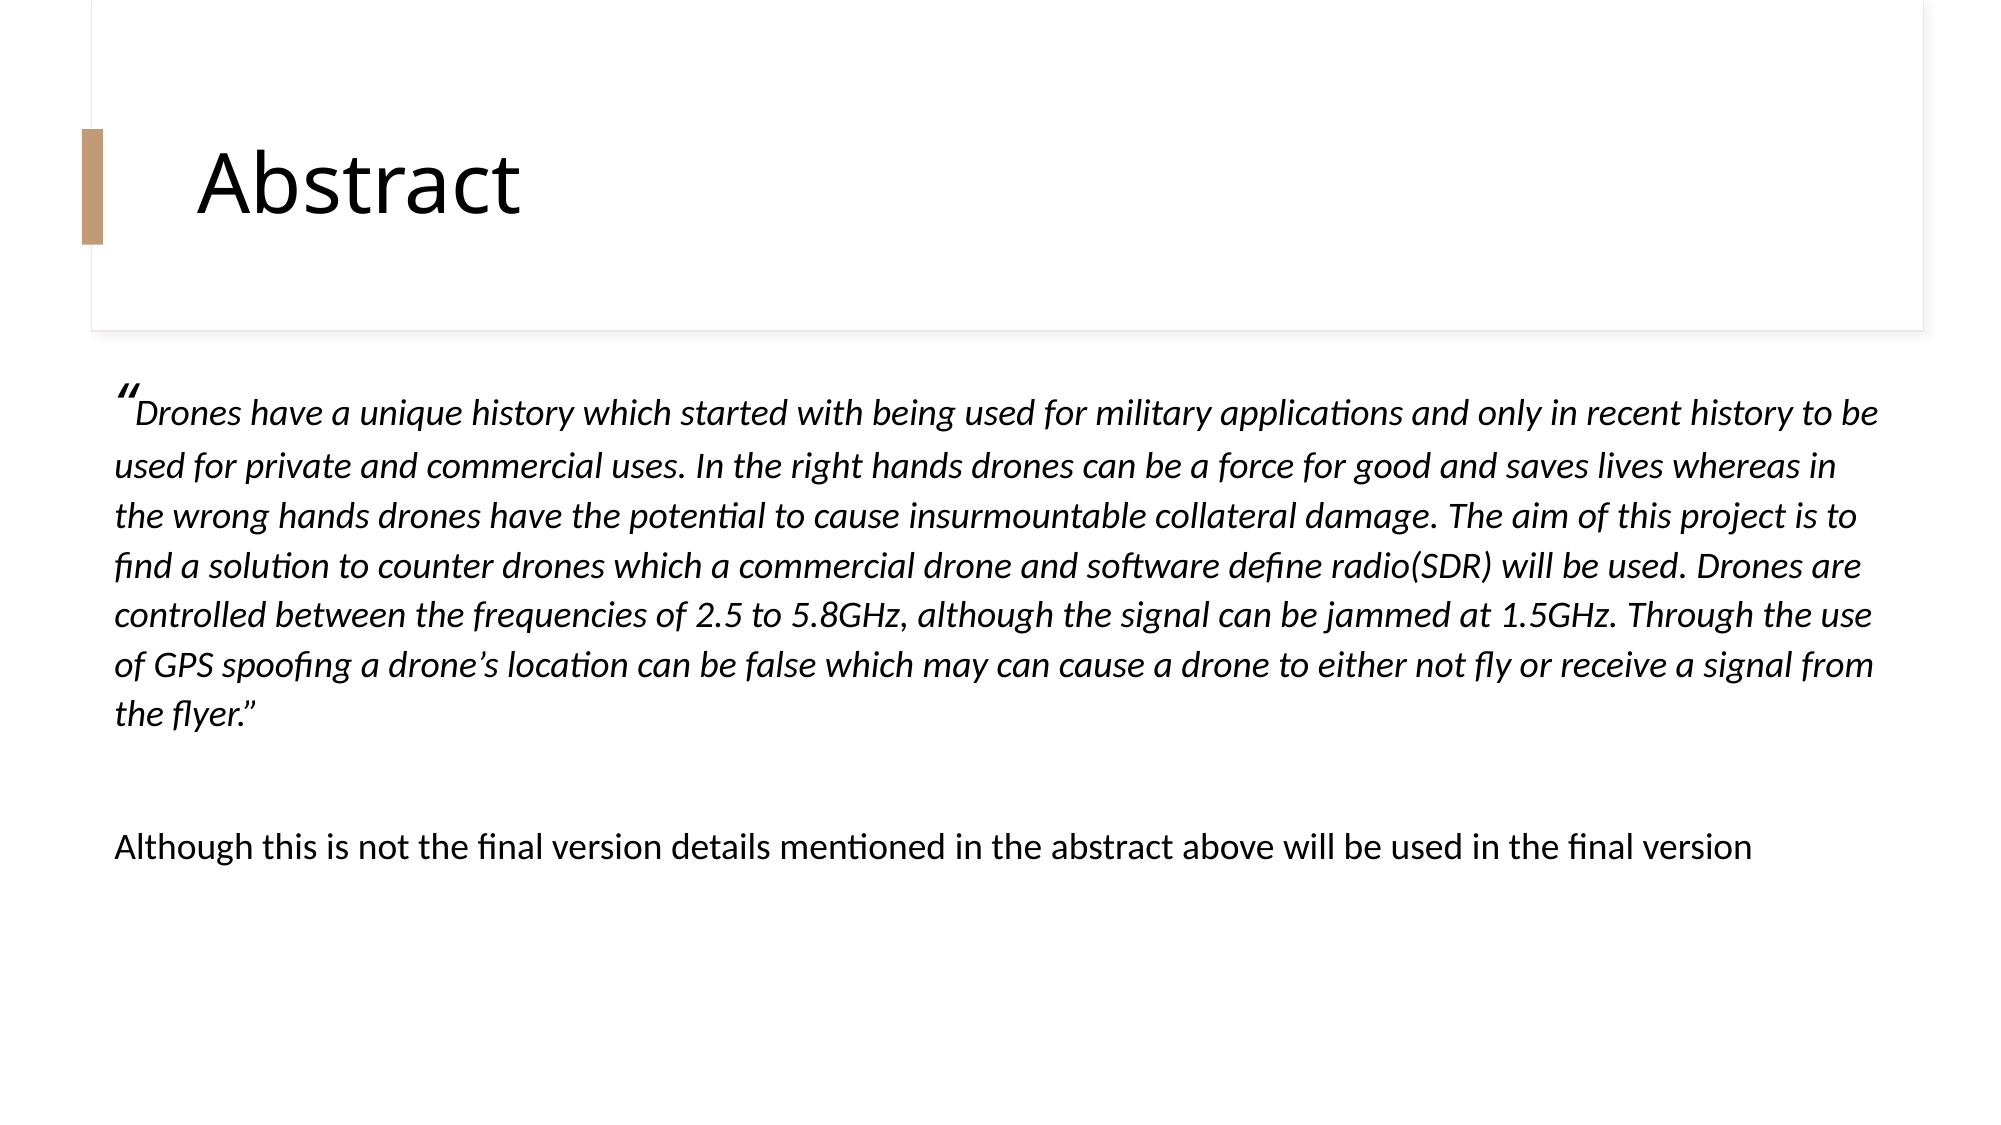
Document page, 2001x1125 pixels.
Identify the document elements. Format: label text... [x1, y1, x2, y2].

title Abstract [183, 90, 1851, 284]
list “Drones have a unique history which started with being used for military applications and only in recent history to be used for private and commercial uses. In the right hands drones can be a force for good and saves lives whereas in the wrong hands drones have the potential to cause insurmountable collateral damage. The aim of this project is to find a solution to counter drones which a commercial drone and software define radio(SDR) will be used. Drones are controlled between the frequencies of 2.5 to 5.8GHz, although the signal can be jammed at 1.5GHz. Through the use of GPS spoofing a drone’s location can be false which may can cause a drone to either not fly or receive a signal from the flyer.” [99, 352, 1901, 742]
text_box Although this is not the final version details mentioned in the abstract above will be used in the final version [99, 810, 1901, 1005]
